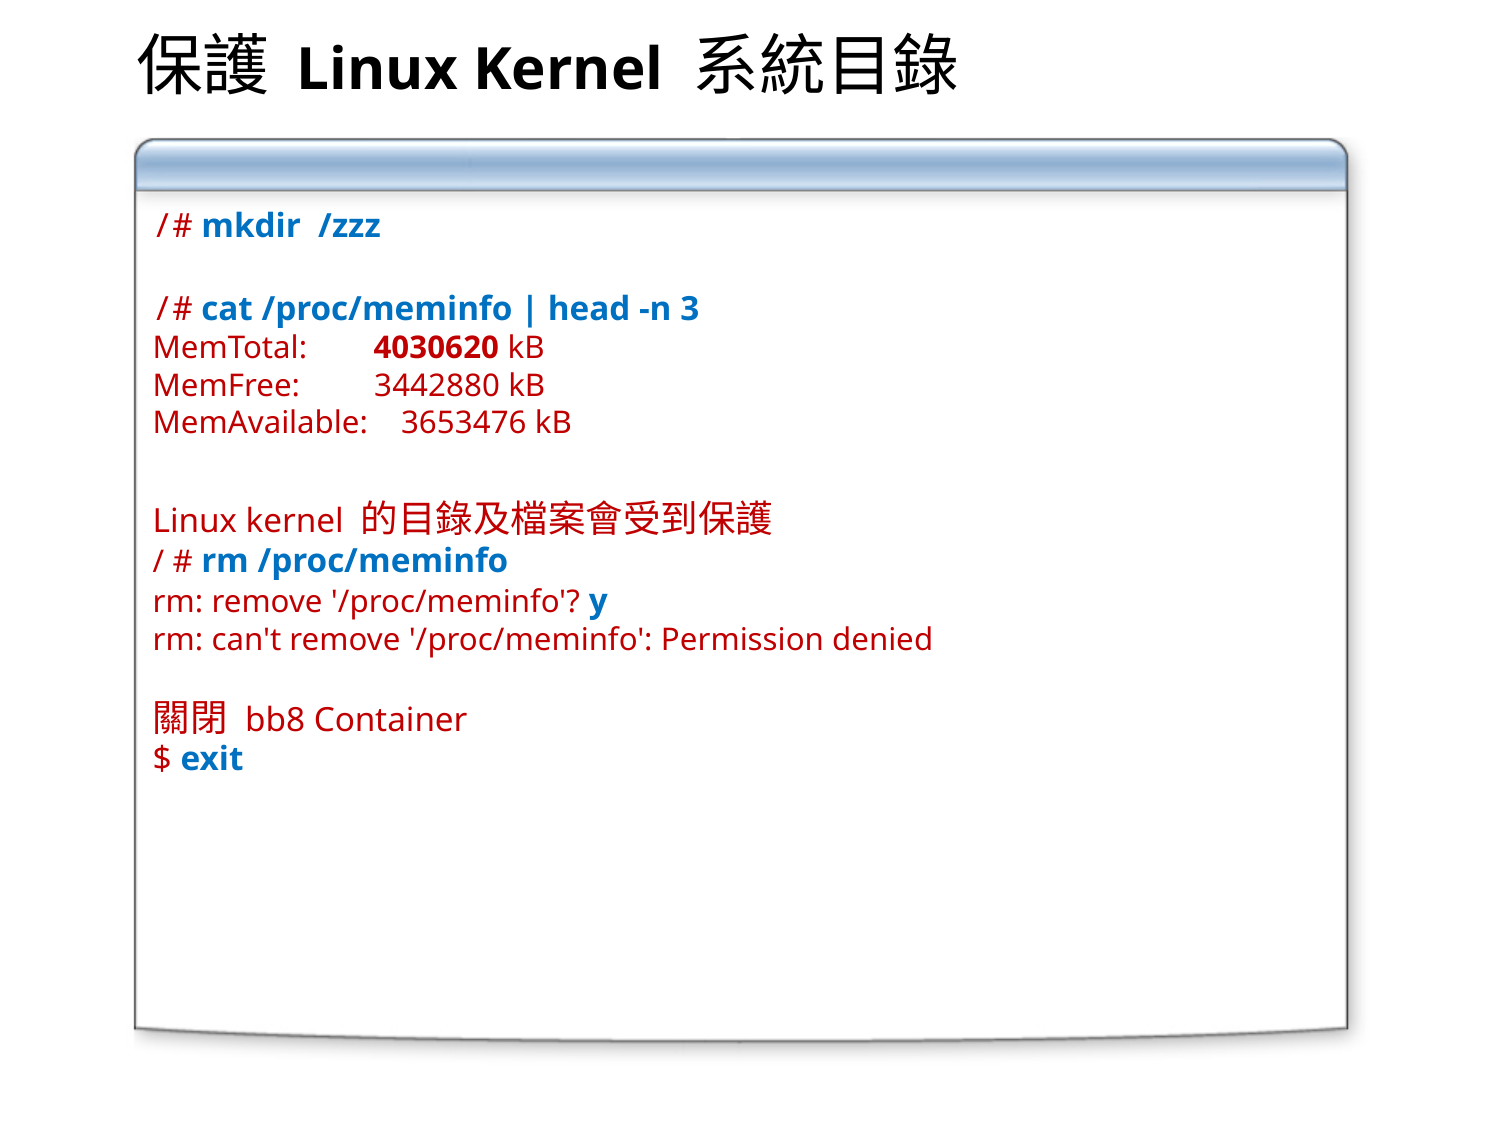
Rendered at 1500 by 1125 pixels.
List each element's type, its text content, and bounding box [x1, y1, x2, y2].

title 保護 Linux Kernel 系統目錄 [135, 0, 1351, 139]
picture [125, 137, 1375, 1075]
text_box /# mkdir /zzz /# cat /proc/meminfo | head -n 3 MemTotal: 4030620 kB MemFree: 3442880 kB MemAvailable: 3653476 kB Linux kernel 的目錄及檔案會受到保護 / # rm /proc/meminfo rm: remove '/proc/meminfo'? y rm: can't remove '/proc/meminfo': Permission denied 關閉 bb8 Container $ exit [145, 194, 1325, 785]
